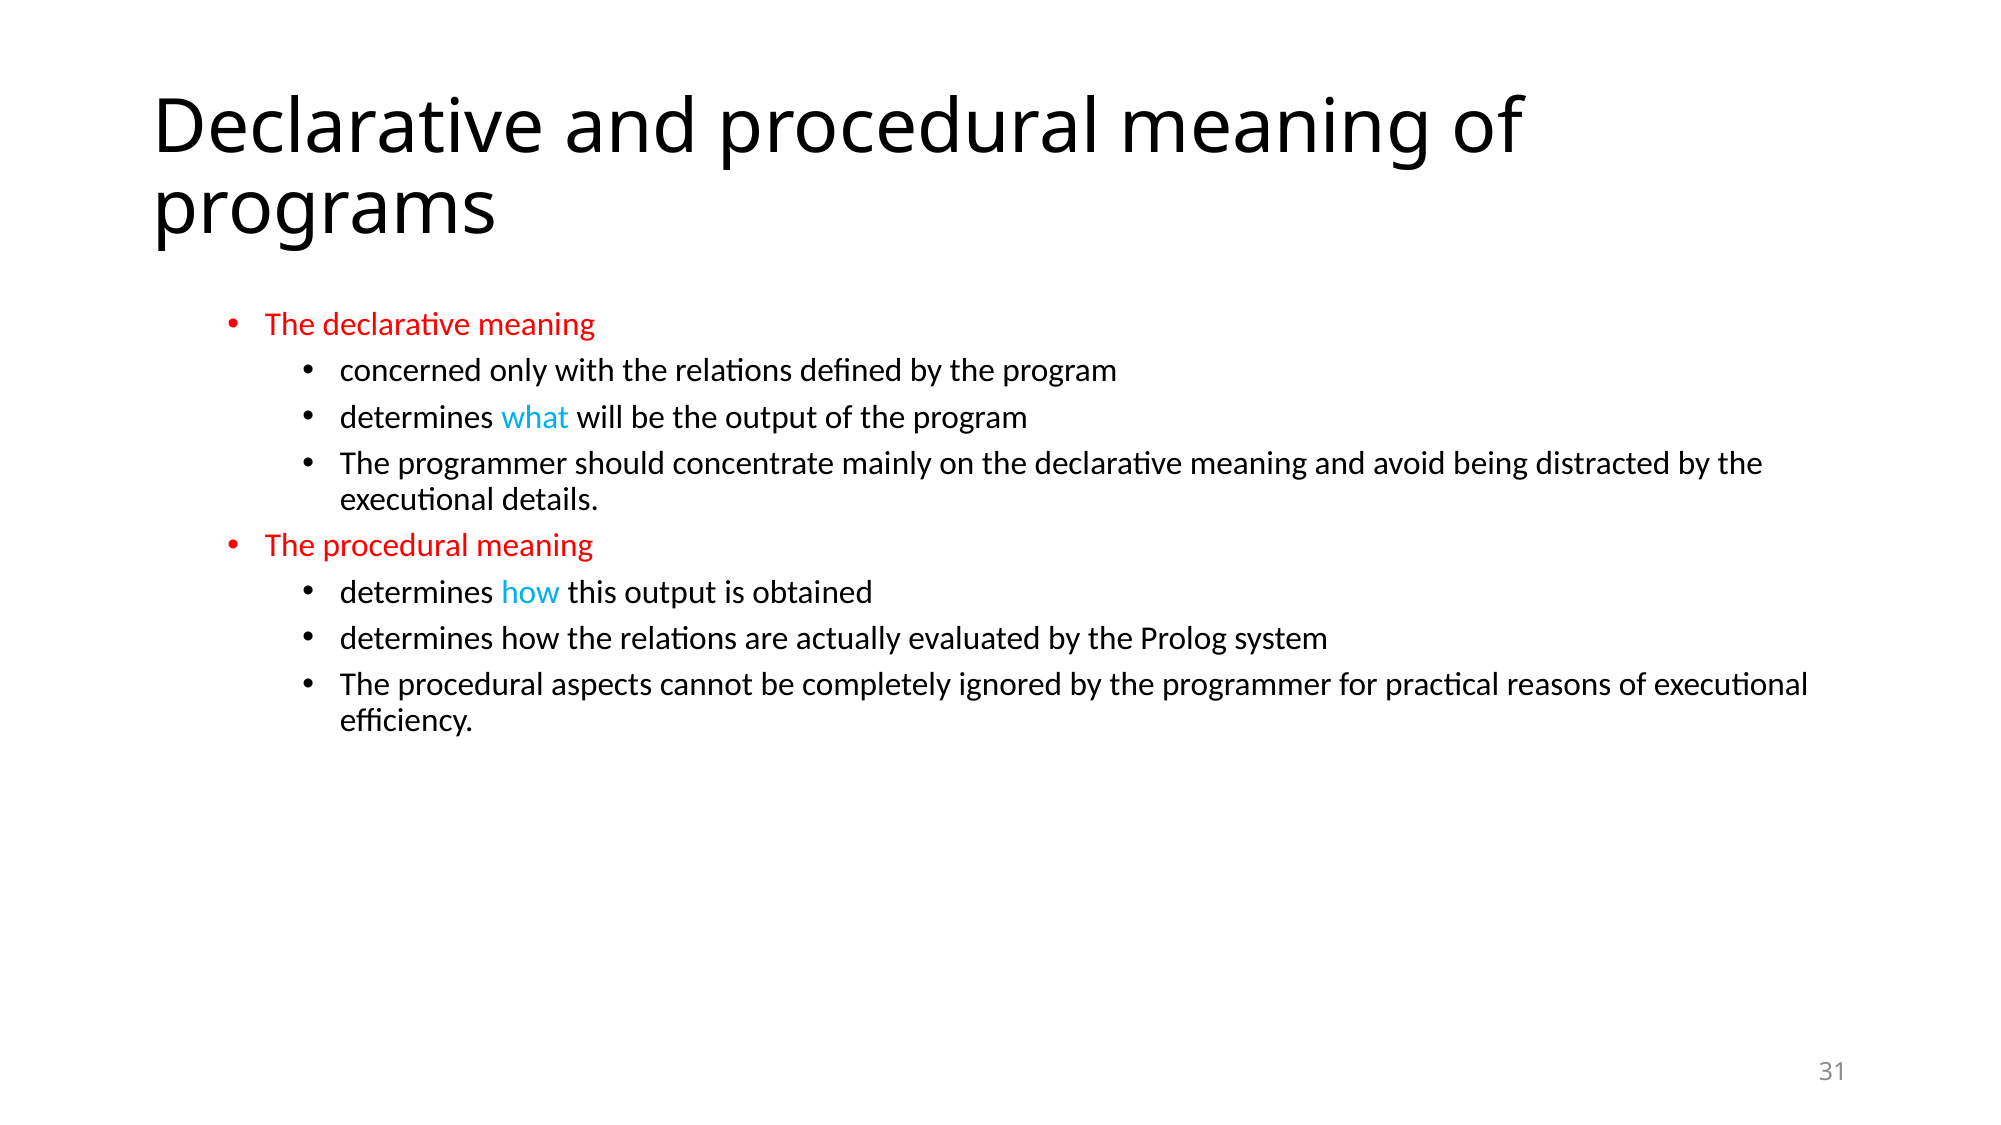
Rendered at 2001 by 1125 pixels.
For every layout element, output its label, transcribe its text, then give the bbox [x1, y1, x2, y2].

slide_number 31 [1412, 1042, 1863, 1103]
title Declarative and procedural meaning of programs [137, 59, 1863, 278]
list The declarative meaning concerned only with the relations defined by the program determines what will be the output of the program The programmer should concentrate mainly on the declarative meaning and avoid being distracted by the executional details. The procedural meaning determines how this output is obtained determines how the relations are actually evaluated by the Prolog system The procedural aspects cannot be completely ignored by the programmer for practical reasons of executional efficiency. [137, 299, 1863, 1014]
